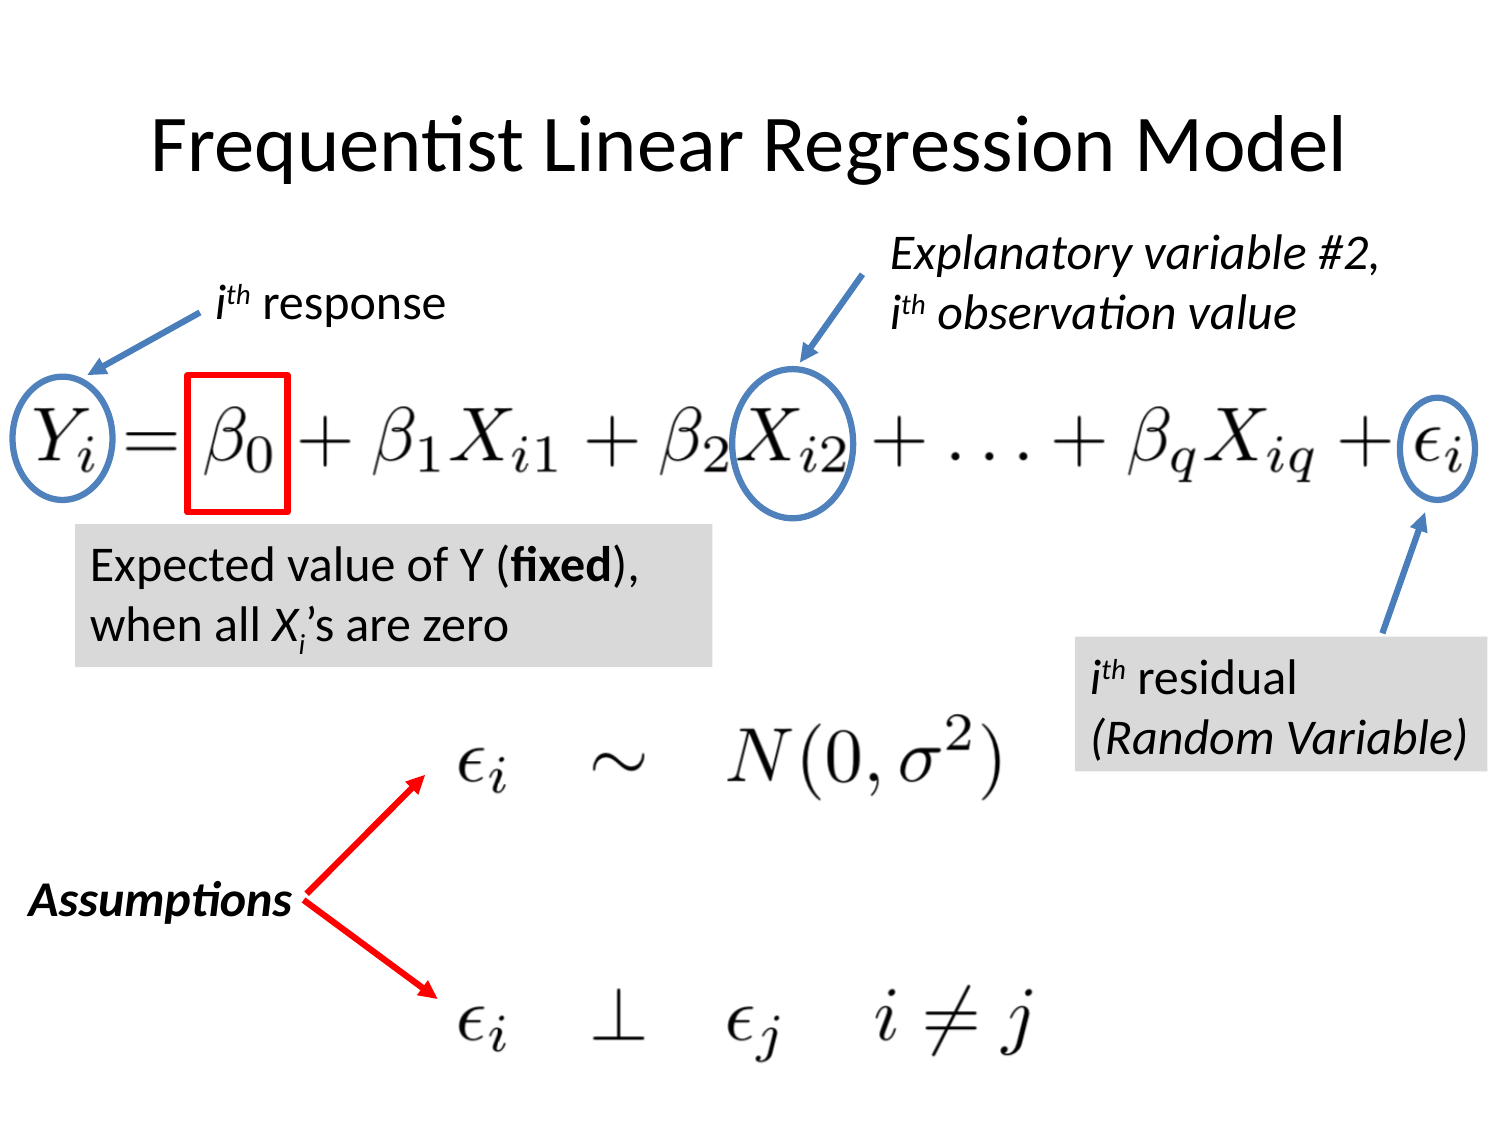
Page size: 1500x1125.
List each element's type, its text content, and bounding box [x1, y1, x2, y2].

title Frequentist Linear Regression Model [75, 45, 1425, 233]
picture [0, 376, 1500, 513]
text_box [799, 273, 863, 363]
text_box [303, 899, 438, 1000]
text_box ith response [199, 261, 500, 337]
text_box [764, 366, 821, 375]
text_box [306, 774, 426, 894]
text_box ith residual (Random Variable) [1074, 636, 1488, 772]
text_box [1382, 512, 1426, 634]
text_box Explanatory variable #2, ith observation value [875, 212, 1425, 348]
text_box Assumptions [13, 858, 302, 934]
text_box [87, 312, 201, 376]
picture [428, 687, 1071, 1101]
text_box Expected value of Y (fixed), when all Xi’s are zero [75, 524, 713, 668]
